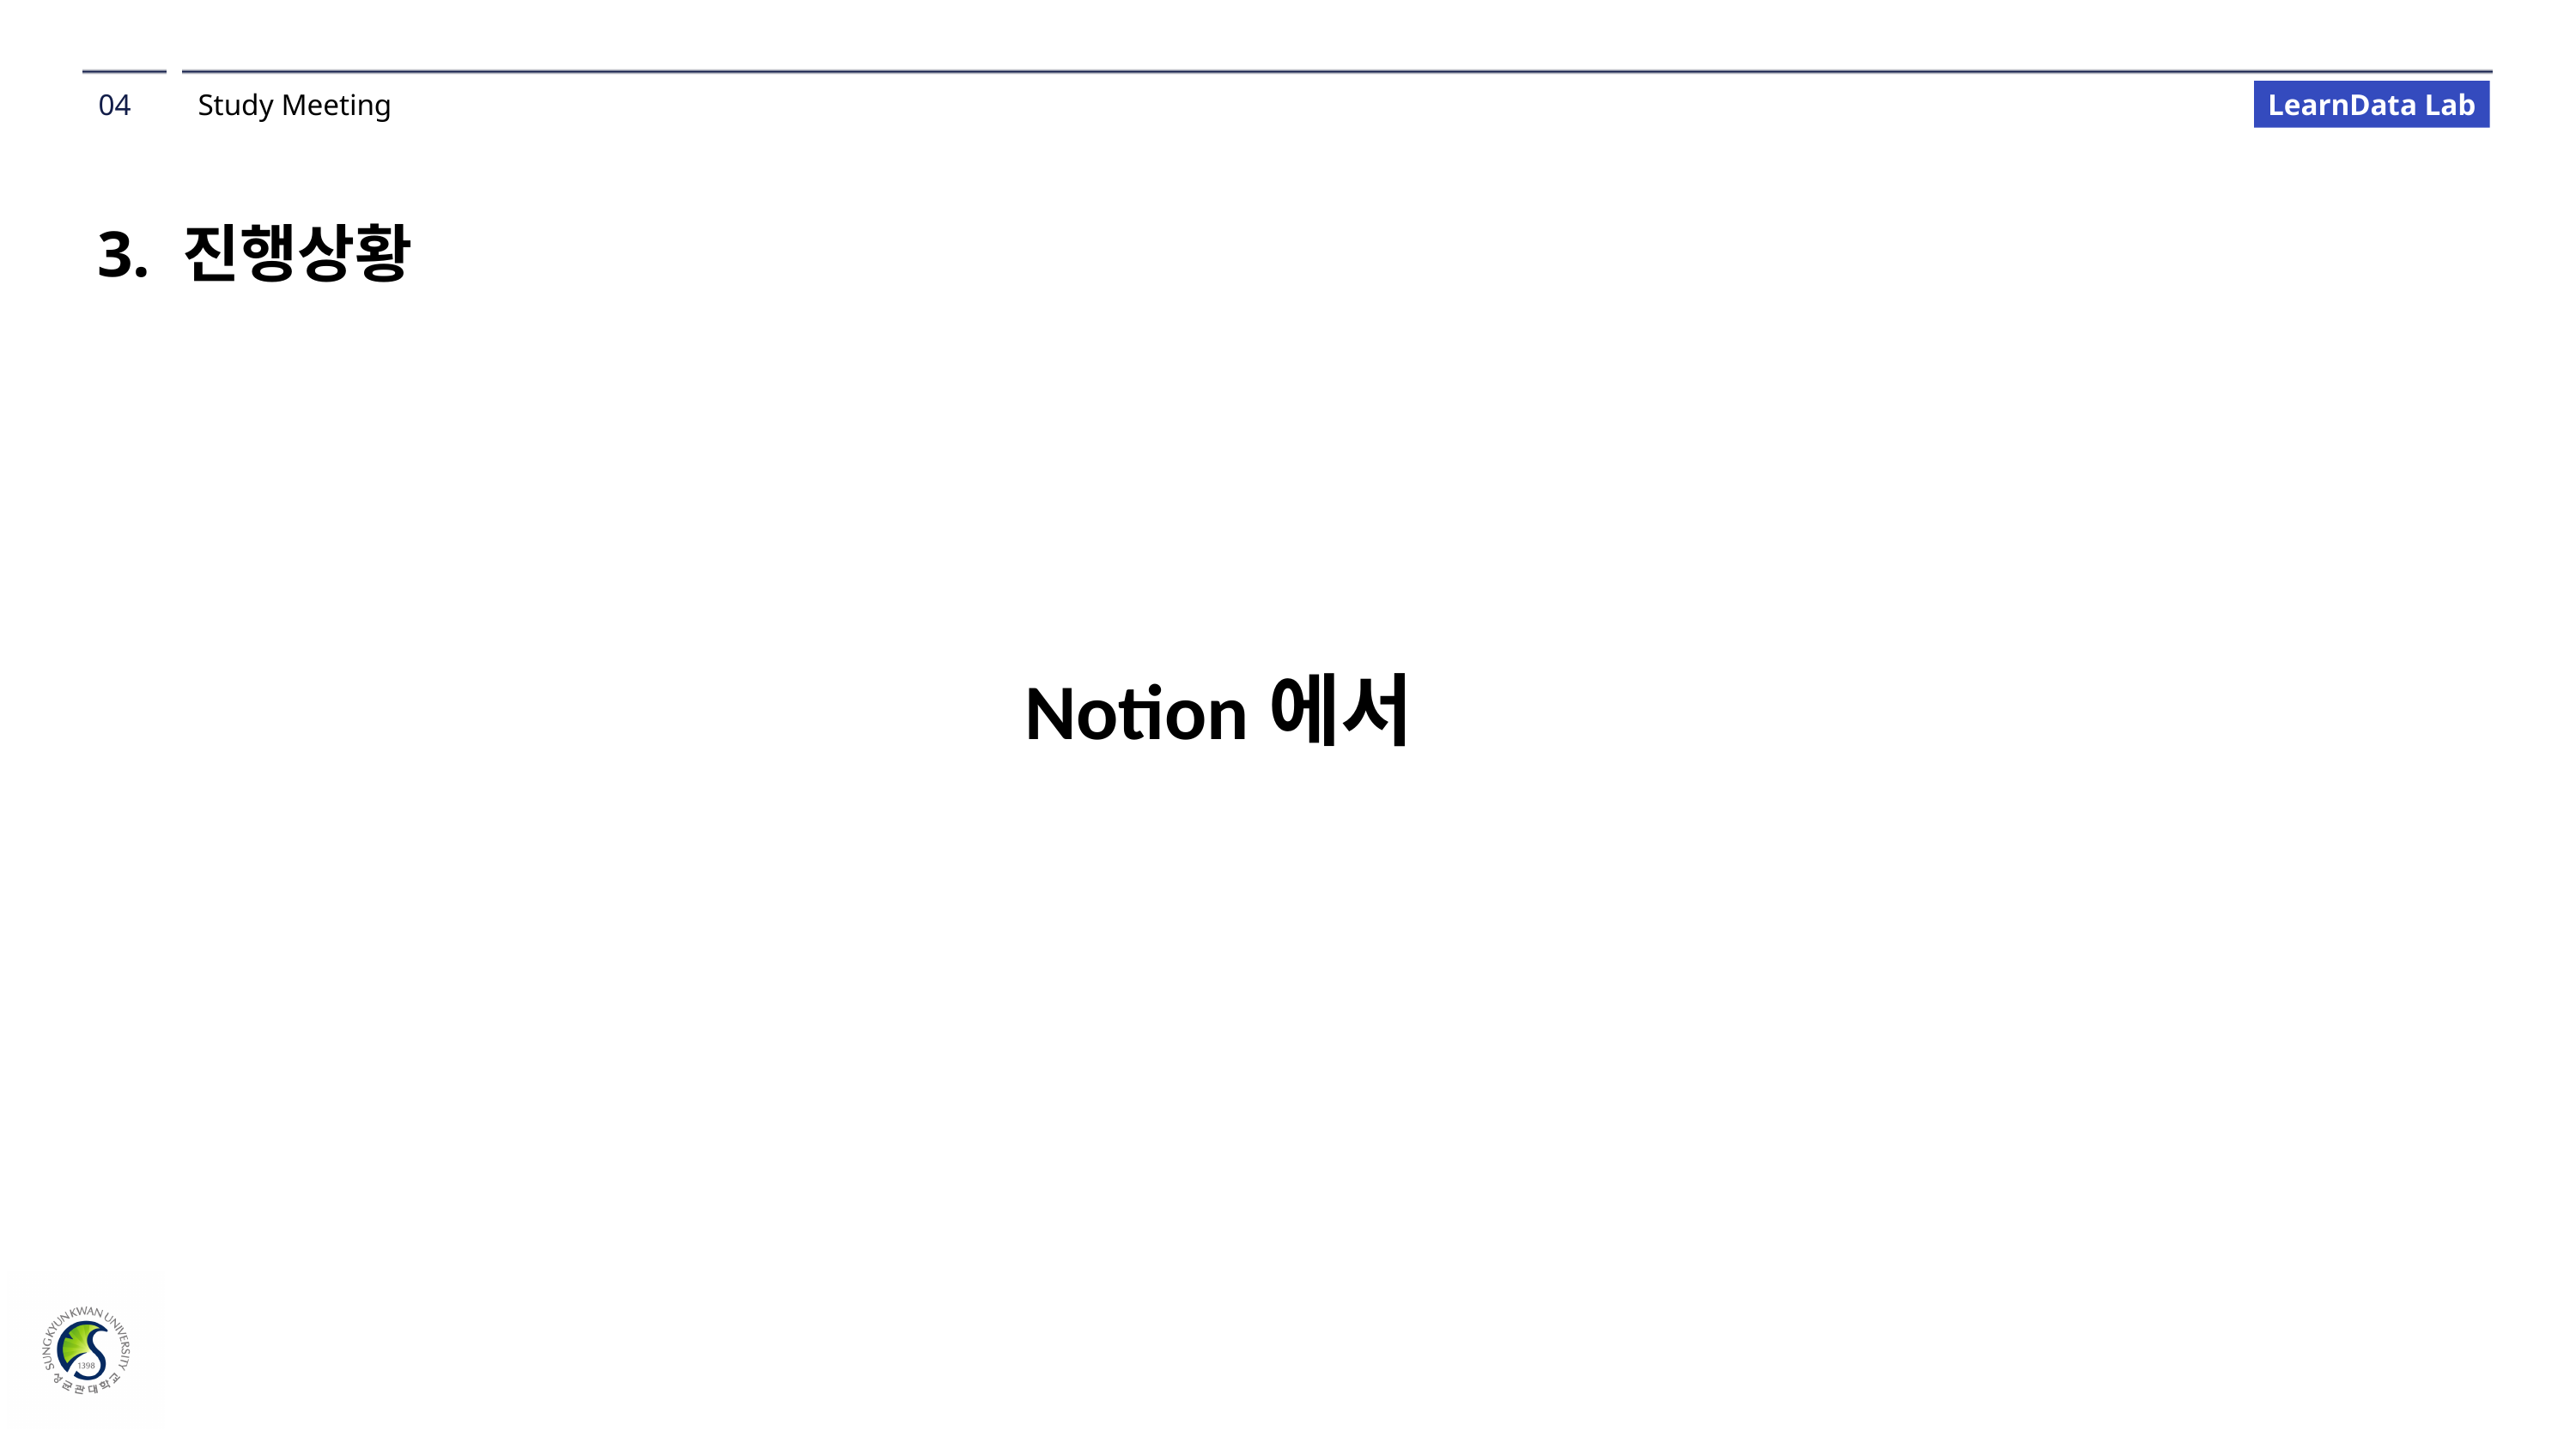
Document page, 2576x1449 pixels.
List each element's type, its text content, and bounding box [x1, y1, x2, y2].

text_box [182, 67, 2493, 76]
picture [7, 1271, 165, 1429]
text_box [185, 80, 2490, 142]
text_box 3. 진행상황 [84, 207, 952, 296]
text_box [82, 67, 167, 76]
text_box 04 [85, 82, 161, 128]
text_box Notion에서 [506, 654, 1932, 762]
